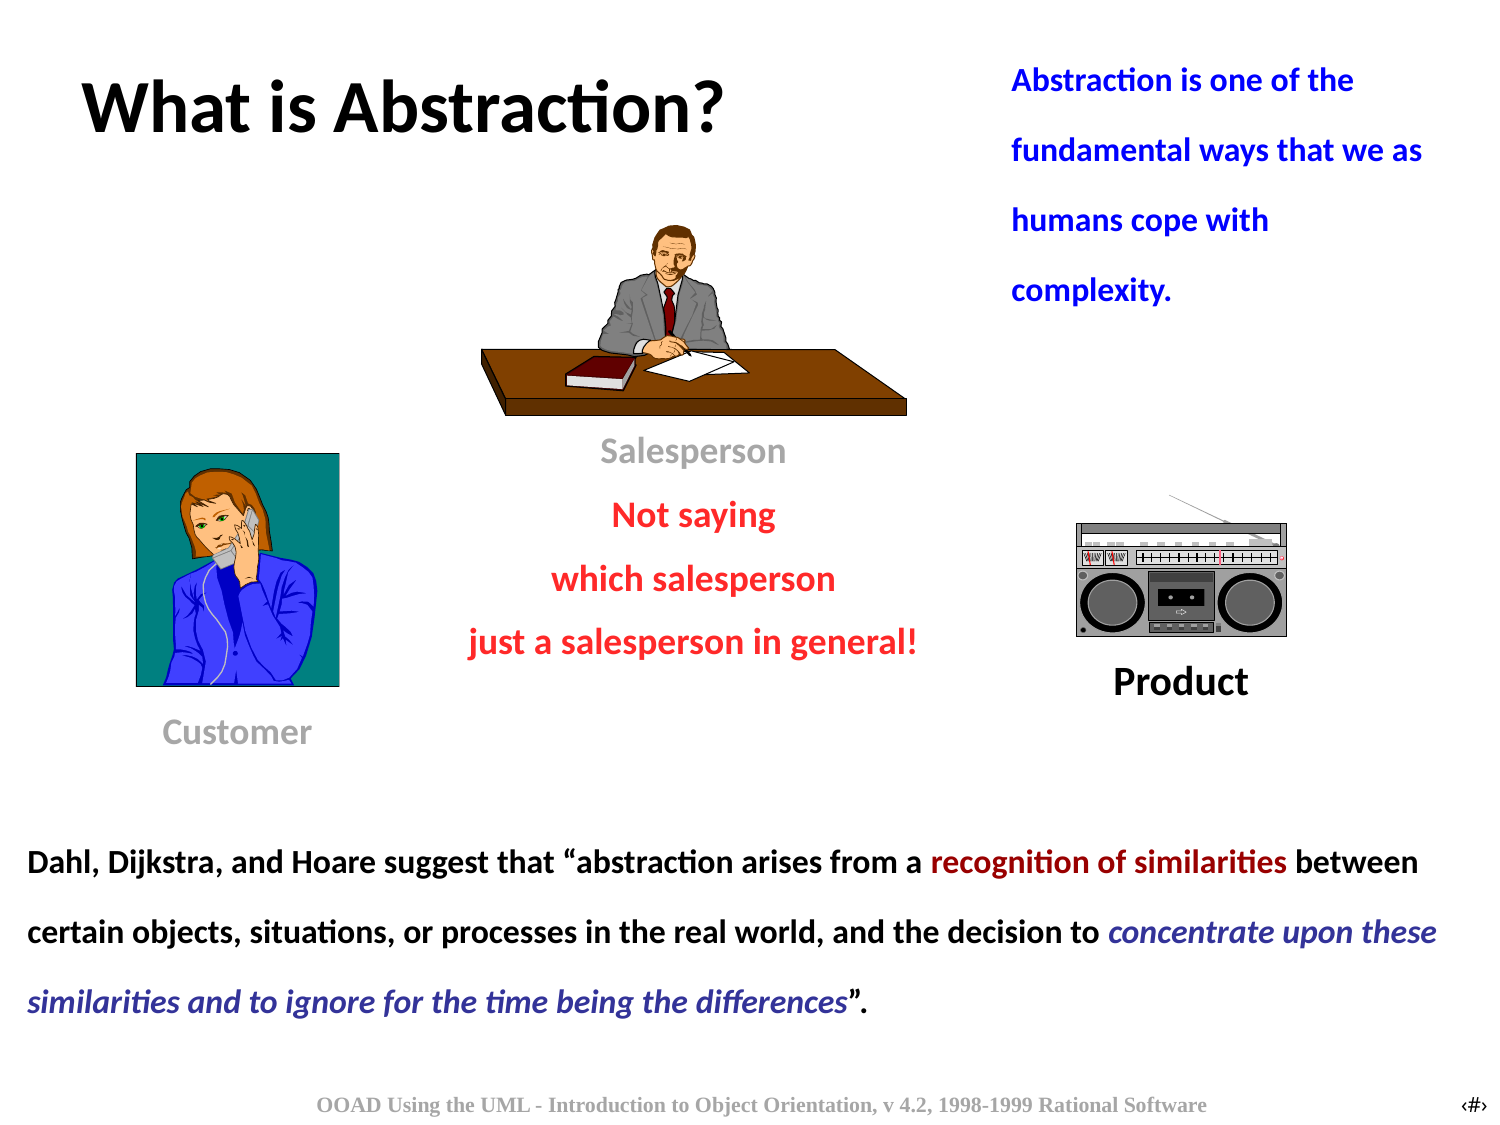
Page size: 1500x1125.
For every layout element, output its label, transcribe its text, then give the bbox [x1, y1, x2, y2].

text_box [49, 453, 426, 762]
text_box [974, 494, 1388, 713]
text_box Salesperson Not saying which salesperson just a salesperson in general! [424, 417, 963, 736]
text_box OOAD Using the UML - Introduction to Object Orientation, v 4.2, 1998-1999 Rational Software [62, 1083, 1463, 1125]
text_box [480, 224, 908, 417]
title What is Abstraction? [74, 0, 1438, 205]
text_box Dahl, Dijkstra, and Hoare suggest that “abstraction arises from a recognition of similarities between certain objects, situations, or processes in the real world, and the decision to concentrate upon these similarities and to ignore for the time being the differences”. [12, 825, 1500, 1050]
text_box Abstraction is one of the fundamental ways that we as humans cope with complexity. [996, 43, 1442, 339]
